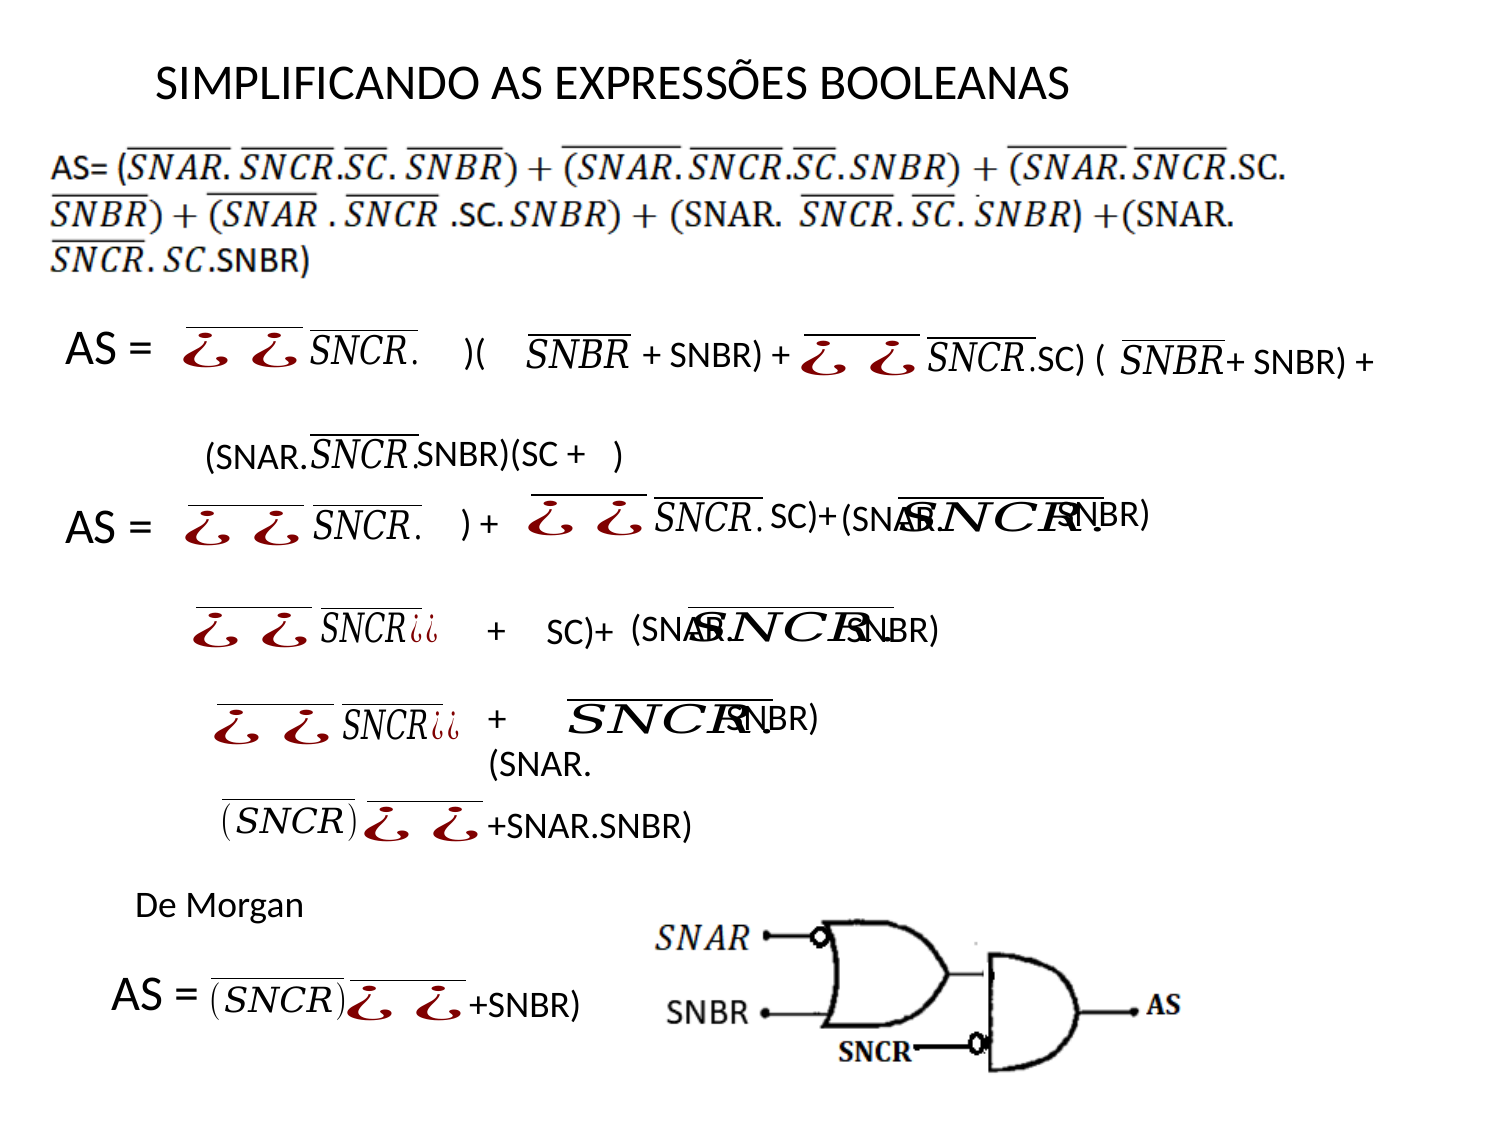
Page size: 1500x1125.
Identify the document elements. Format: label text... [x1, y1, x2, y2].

text_box + SNBR) + [627, 324, 841, 383]
text_box SIMPLIFICANDO AS EXPRESSÕES BOOLEANAS [140, 42, 1210, 118]
text_box AS = [50, 486, 180, 561]
text_box +SNAR.SNBR) [473, 793, 745, 854]
text_box (SNAR. [615, 596, 753, 656]
text_box AS = [96, 952, 226, 1028]
text_box SNBR)(SC + [401, 421, 676, 482]
text_box SNBR) [831, 597, 1105, 657]
text_box SC) ( [1014, 326, 1227, 386]
text_box (SNAR. [189, 424, 463, 484]
text_box +(SNAR. [473, 686, 626, 792]
text_box SNBR) [711, 685, 985, 746]
text_box (SNAR. [825, 486, 963, 547]
text_box SC)+ [746, 483, 876, 544]
text_box SNBR) [1042, 481, 1316, 542]
text_box + SNBR) + [1211, 329, 1425, 390]
text_box +SNBR) [454, 972, 640, 1033]
text_box SC)+ [523, 600, 653, 660]
picture [29, 120, 1322, 317]
text_box AS = [50, 324, 180, 382]
picture [645, 903, 1192, 1087]
text_box De Morgan [120, 873, 895, 933]
